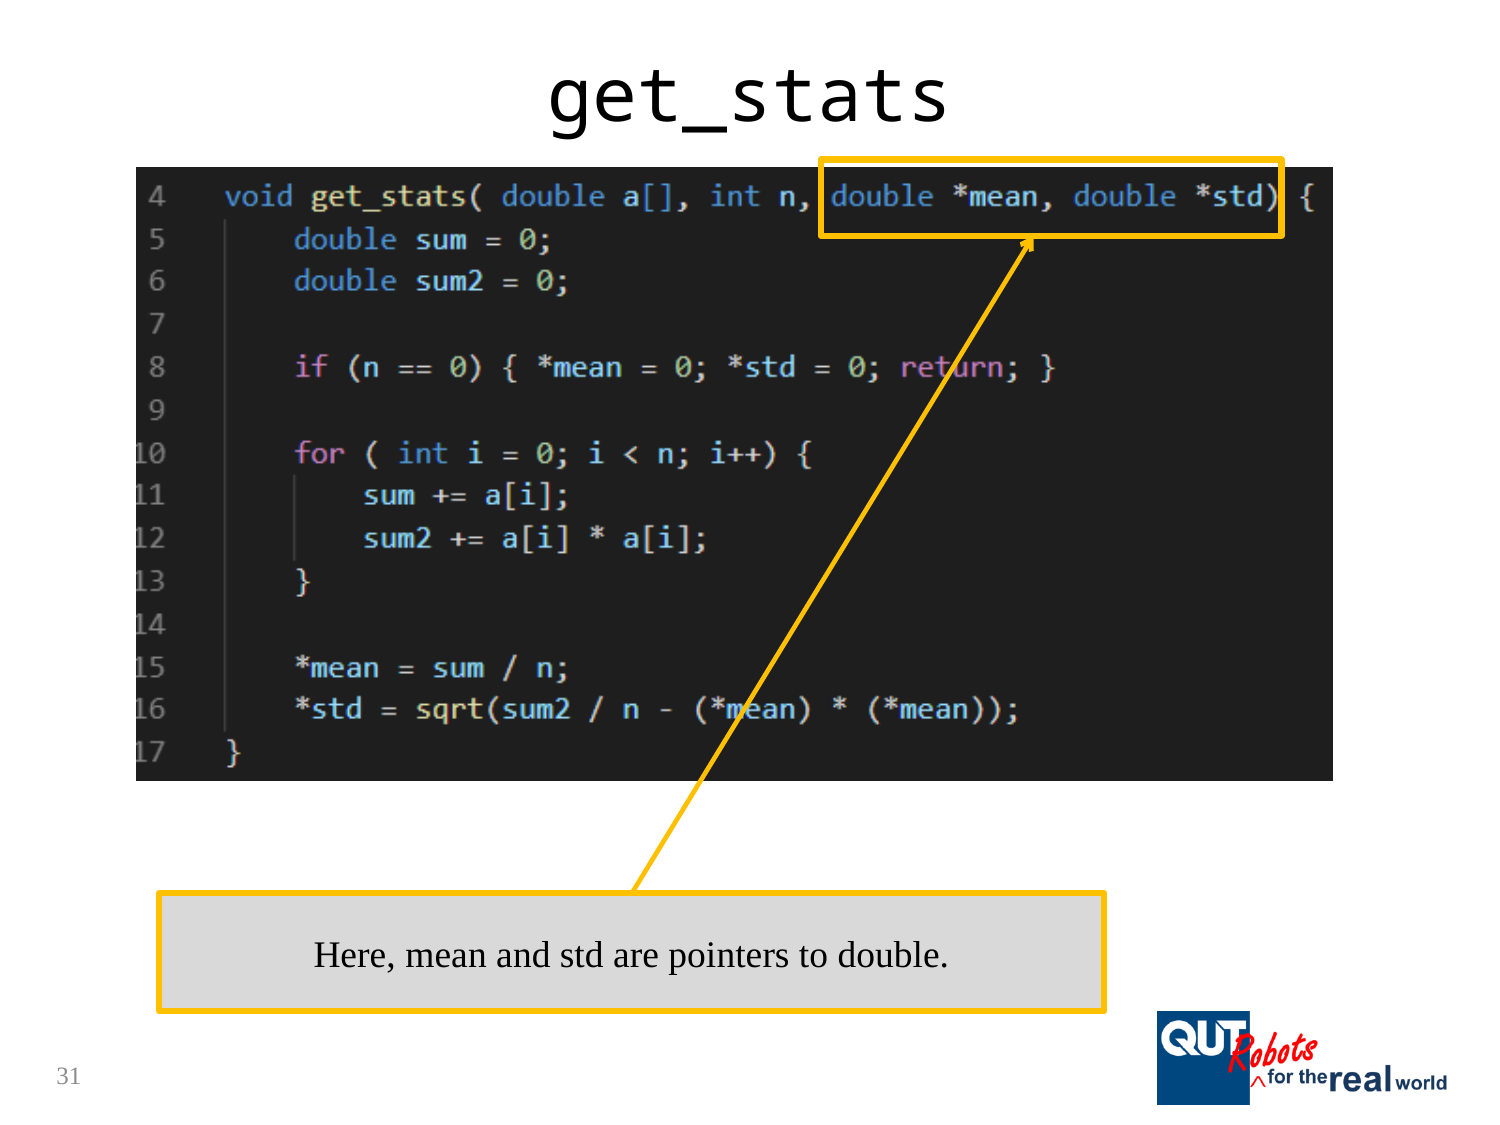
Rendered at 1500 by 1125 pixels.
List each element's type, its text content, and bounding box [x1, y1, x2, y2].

picture [136, 167, 1334, 781]
text_box Here, mean and std are pointers to double. [157, 891, 1106, 1013]
slide_number 31 [41, 1044, 1140, 1105]
text_box [819, 157, 1284, 165]
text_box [631, 235, 1034, 894]
title get_stats [41, 9, 1459, 173]
picture [1157, 1011, 1459, 1105]
